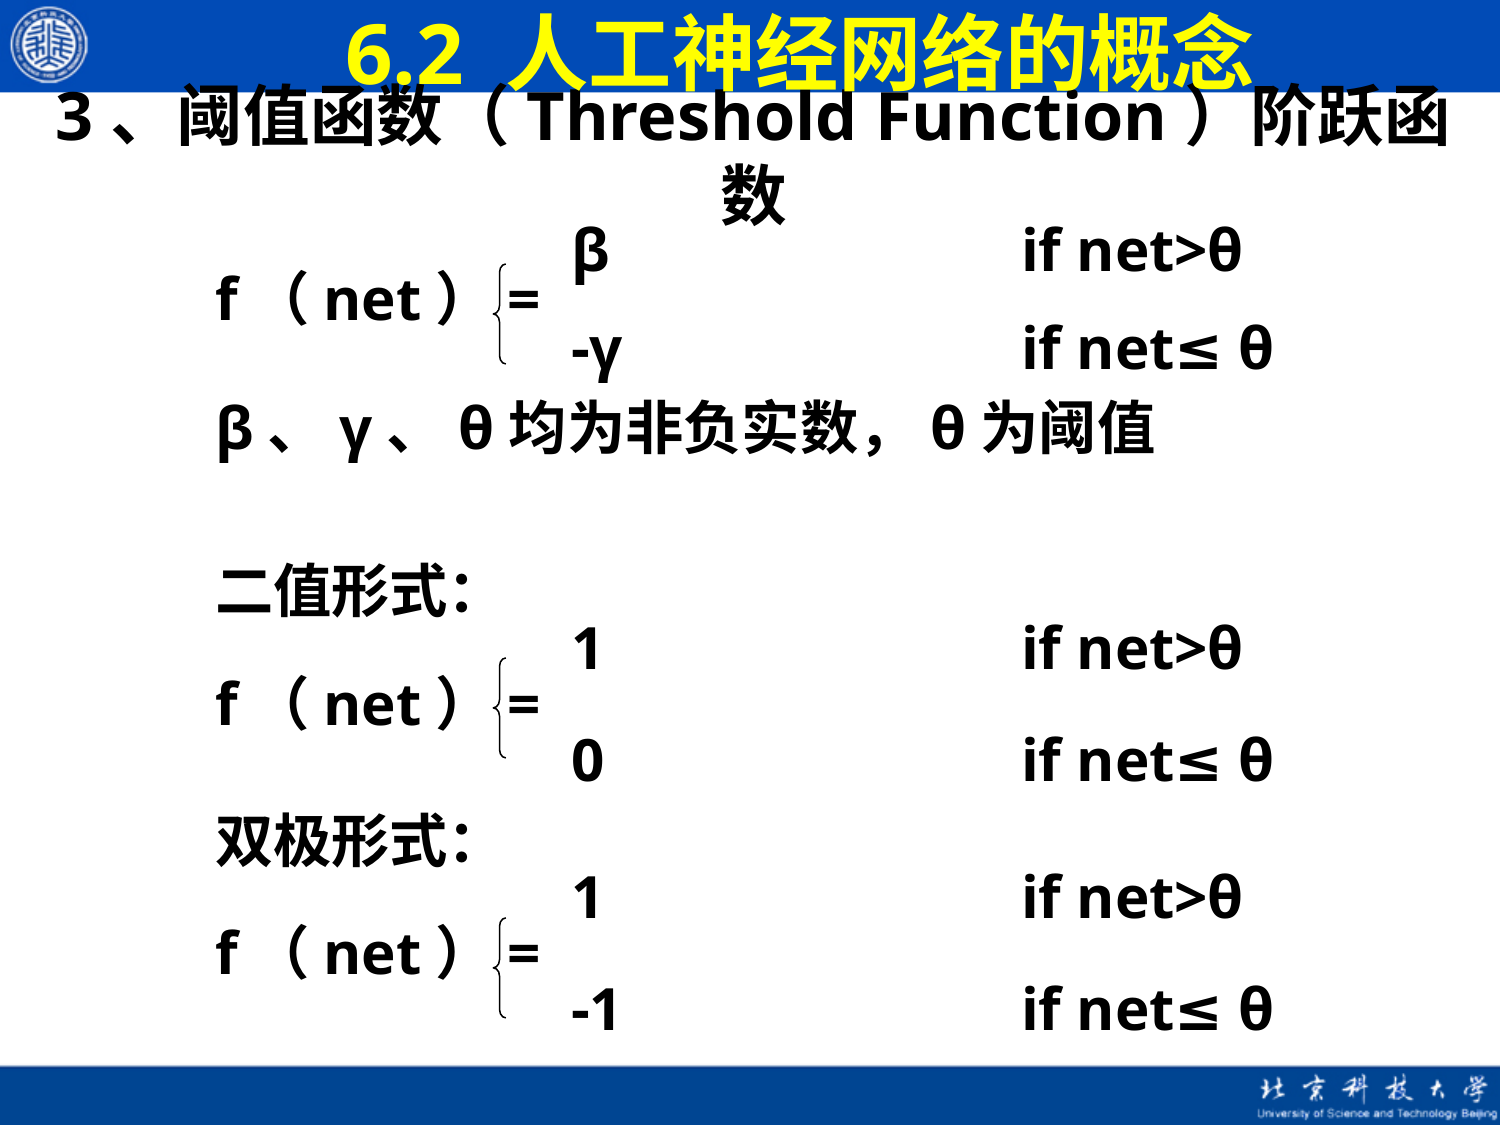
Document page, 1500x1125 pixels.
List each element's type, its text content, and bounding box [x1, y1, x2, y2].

list β if net>θ f（net）= -γ if net≤ θ β、γ、θ均为非负实数，θ为阈值 二值形式： 1 if net>θ f（net）= 0 if net≤ θ 双极形式： 1 if net>θ f（net）= -1 if net≤ θ [200, 224, 1488, 1063]
text_box [493, 263, 506, 364]
text_box 6.2 人工神经网络的概念 [124, 0, 1475, 103]
title 3、阈值函数（Threshold Function）阶跃函数 [19, 87, 1488, 221]
text_box [493, 917, 506, 1018]
picture [0, 0, 1500, 1125]
text_box [493, 657, 506, 758]
